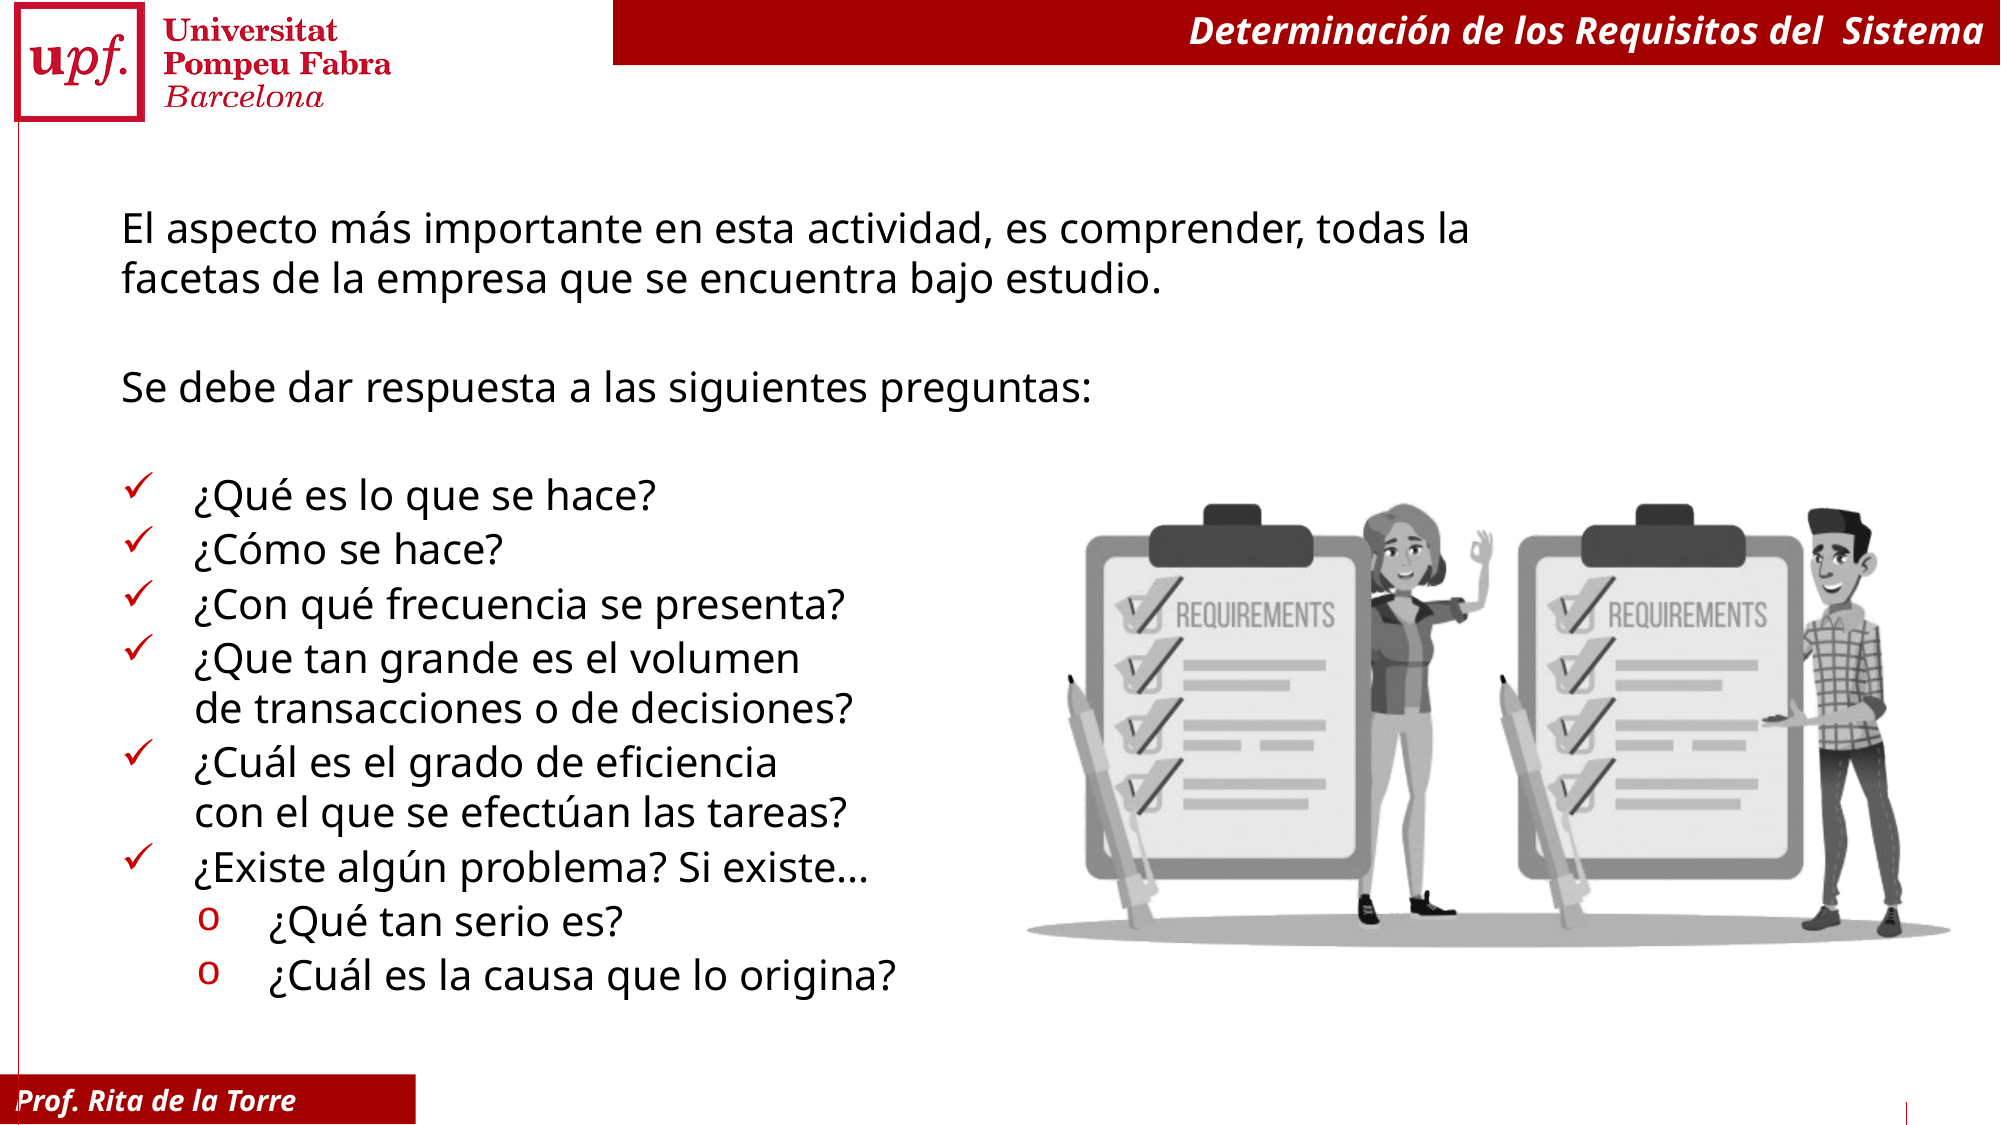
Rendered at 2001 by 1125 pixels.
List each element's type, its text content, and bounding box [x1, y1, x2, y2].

title Determinación de los Requisitos del Sistema [613, 0, 2000, 66]
text_box El aspecto más importante en esta actividad, es comprender, todas la facetas de la empresa que se encuentra bajo estudio. Se debe dar respuesta a las siguientes preguntas: ¿Qué es lo que se hace? ¿Cómo se hace? ¿Con qué frecuencia se presenta? ¿Que tan grande es el volumen de transacciones o de decisiones? ¿Cuál es el grado de eficiencia con el que se efectúan las tareas? ¿Existe algún problema? Si existe... ¿Qué tan serio es? ¿Cuál es la causa que lo origina? [106, 194, 1490, 1061]
picture [999, 427, 1979, 978]
picture [14, 2, 407, 122]
